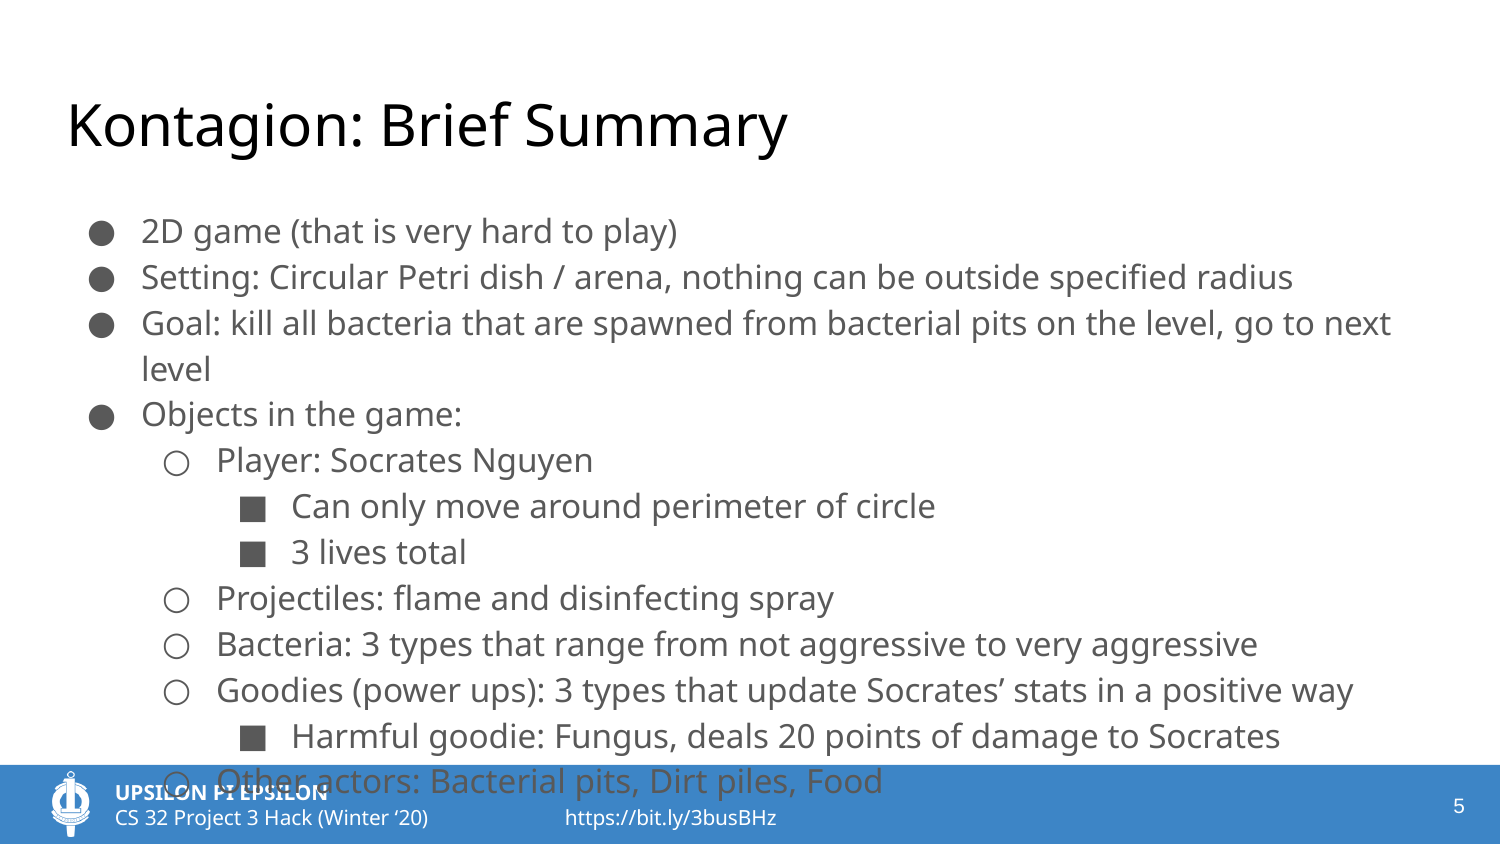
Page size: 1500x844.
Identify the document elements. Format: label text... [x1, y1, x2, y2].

title Kontagion: Brief Summary [51, 72, 1449, 167]
picture [51, 771, 90, 837]
list 2D game (that is very hard to play) Setting: Circular Petri dish / arena, nothing can be outside specified radius Goal: kill all bacteria that are spawned from bacterial pits on the level, go to next level Objects in the game: Player: Socrates Nguyen Can only move around perimeter of circle 3 lives total Projectiles: flame and disinfecting spray Bacteria: 3 types that range from not aggressive to very aggressive Goodies (power ups): 3 types that update Socrates’ stats in a positive way Harmful goodie: Fungus, deals 20 points of damage to Socrates Other actors: Bacterial pits, Dirt piles, Food [51, 189, 1449, 750]
slide_number ‹#› [1389, 764, 1480, 844]
